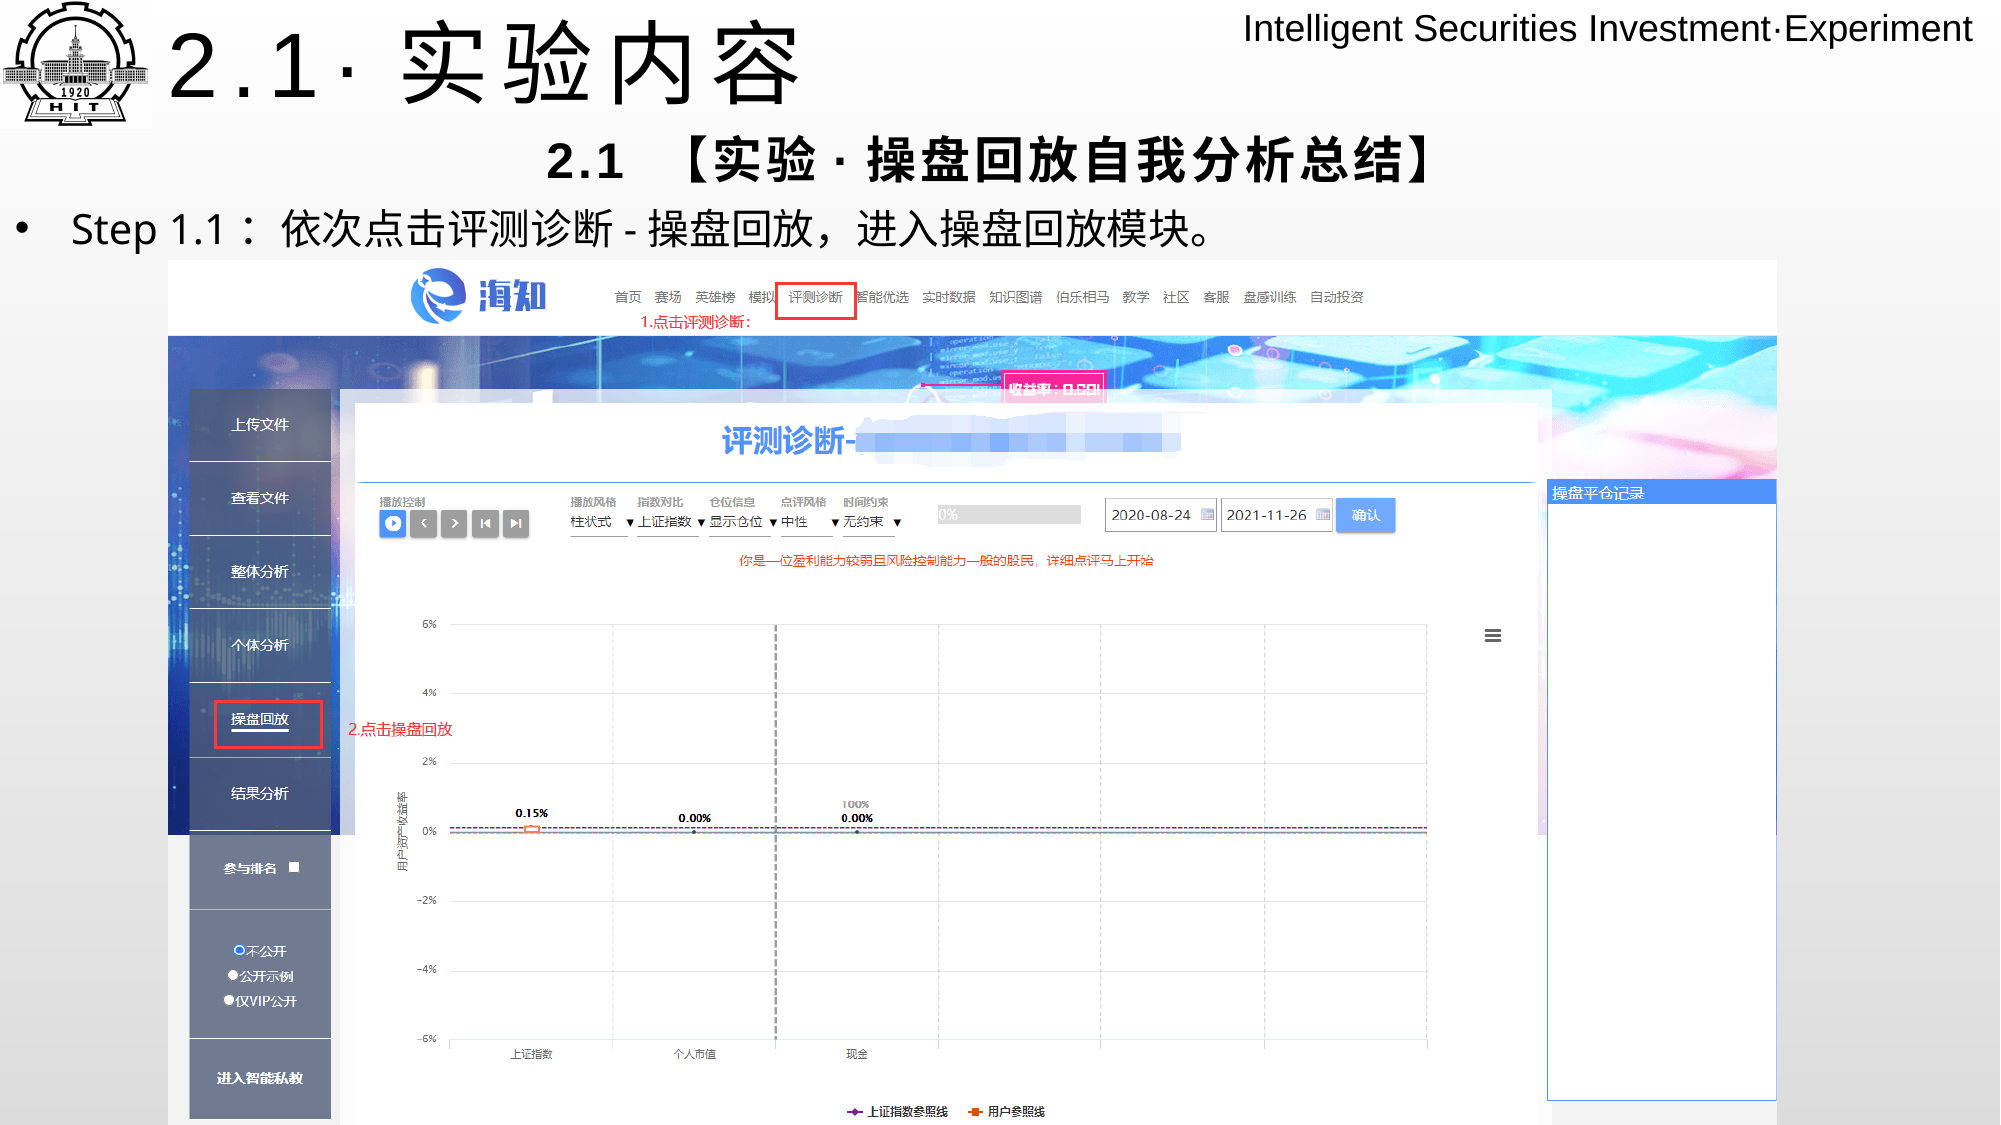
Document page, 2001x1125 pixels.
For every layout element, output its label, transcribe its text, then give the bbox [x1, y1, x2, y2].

picture [0, 0, 151, 129]
subtitle 2.1 【实验·操盘回放自我分析总结】 [1000, 121, 1672, 195]
picture [167, 260, 1777, 1125]
text_box Intelligent Securities Investment·Experiment [1228, 0, 1999, 57]
text_box Step 1.1：依次点击评测诊断-操盘回放，进入操盘回放模块。 [0, 195, 1945, 260]
title 2.1·实验内容 [151, 0, 1000, 232]
